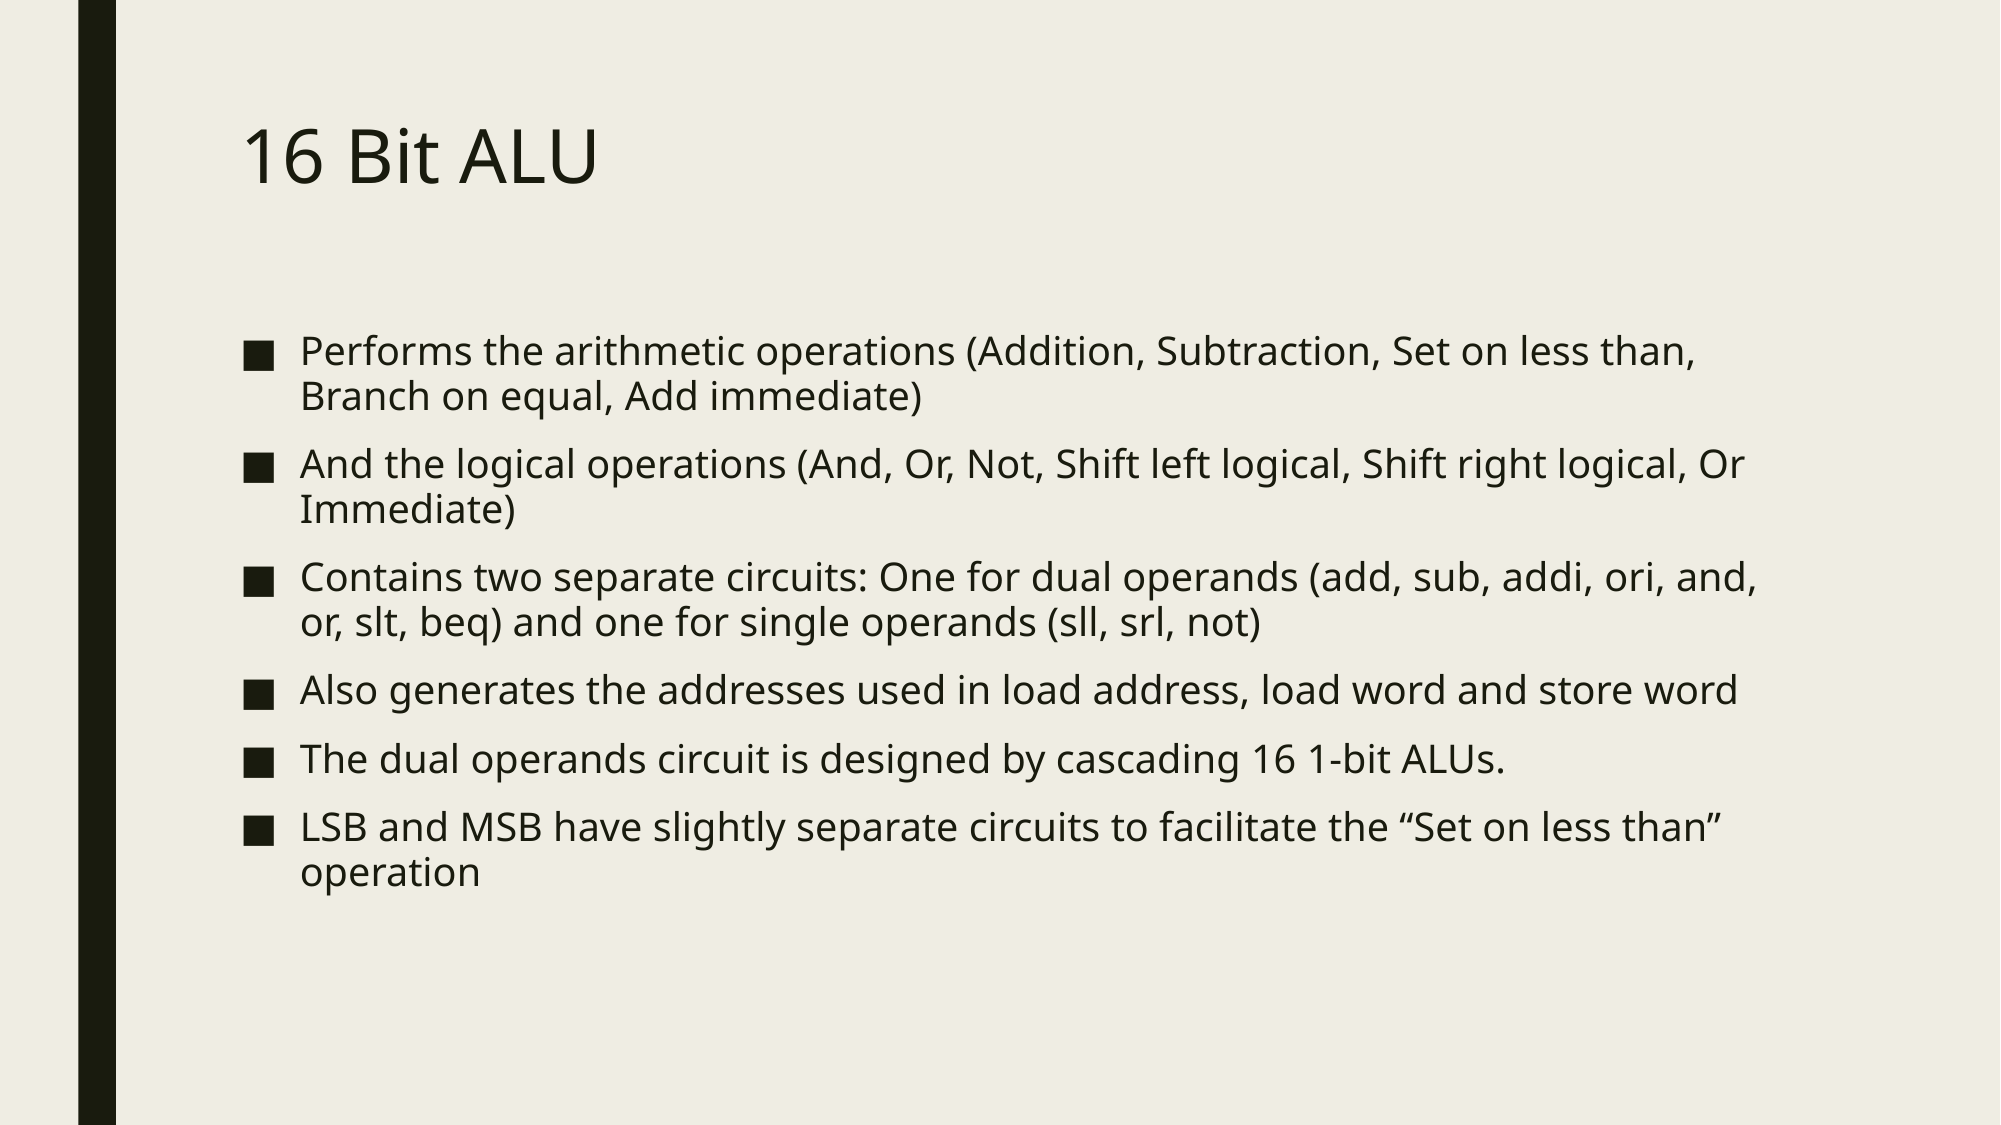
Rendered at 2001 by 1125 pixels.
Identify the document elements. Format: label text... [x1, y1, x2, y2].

list Performs the arithmetic operations (Addition, Subtraction, Set on less than, Branch on equal, Add immediate) And the logical operations (And, Or, Not, Shift left logical, Shift right logical, Or Immediate) Contains two separate circuits: One for dual operands (add, sub, addi, ori, and, or, slt, beq) and one for single operands (sll, srl, not) Also generates the addresses used in load address, load word and store word The dual operands circuit is designed by cascading 16 1-bit ALUs. LSB and MSB have slightly separate circuits to facilitate the “Set on less than” operation [225, 322, 1800, 910]
title 16 Bit ALU [225, 112, 1800, 322]
